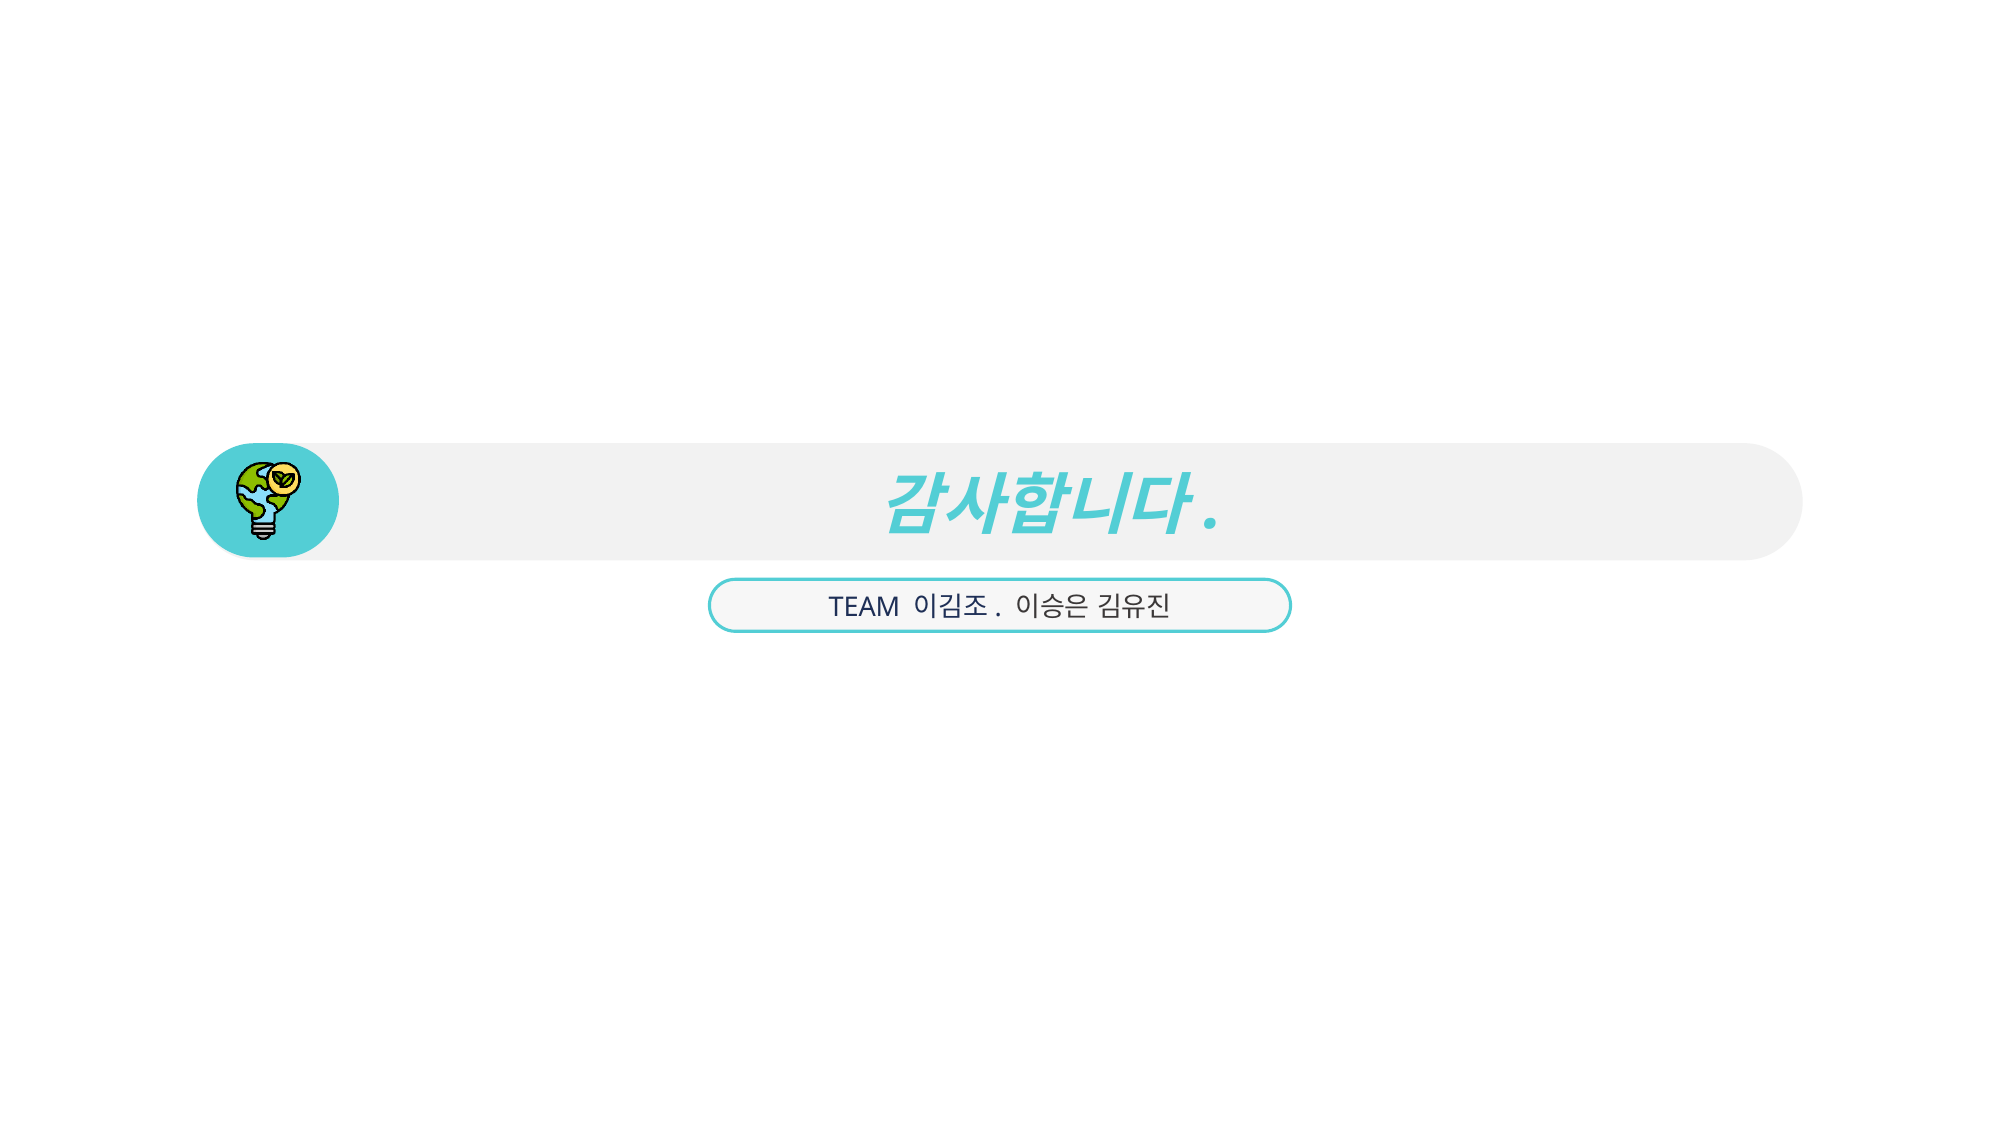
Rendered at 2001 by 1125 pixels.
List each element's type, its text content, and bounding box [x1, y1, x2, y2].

picture [228, 460, 308, 541]
text_box [196, 442, 341, 559]
text_box 감사합니다. [200, 442, 1804, 562]
text_box TEAM 이김조. 이승은 김유진 [708, 578, 1292, 633]
